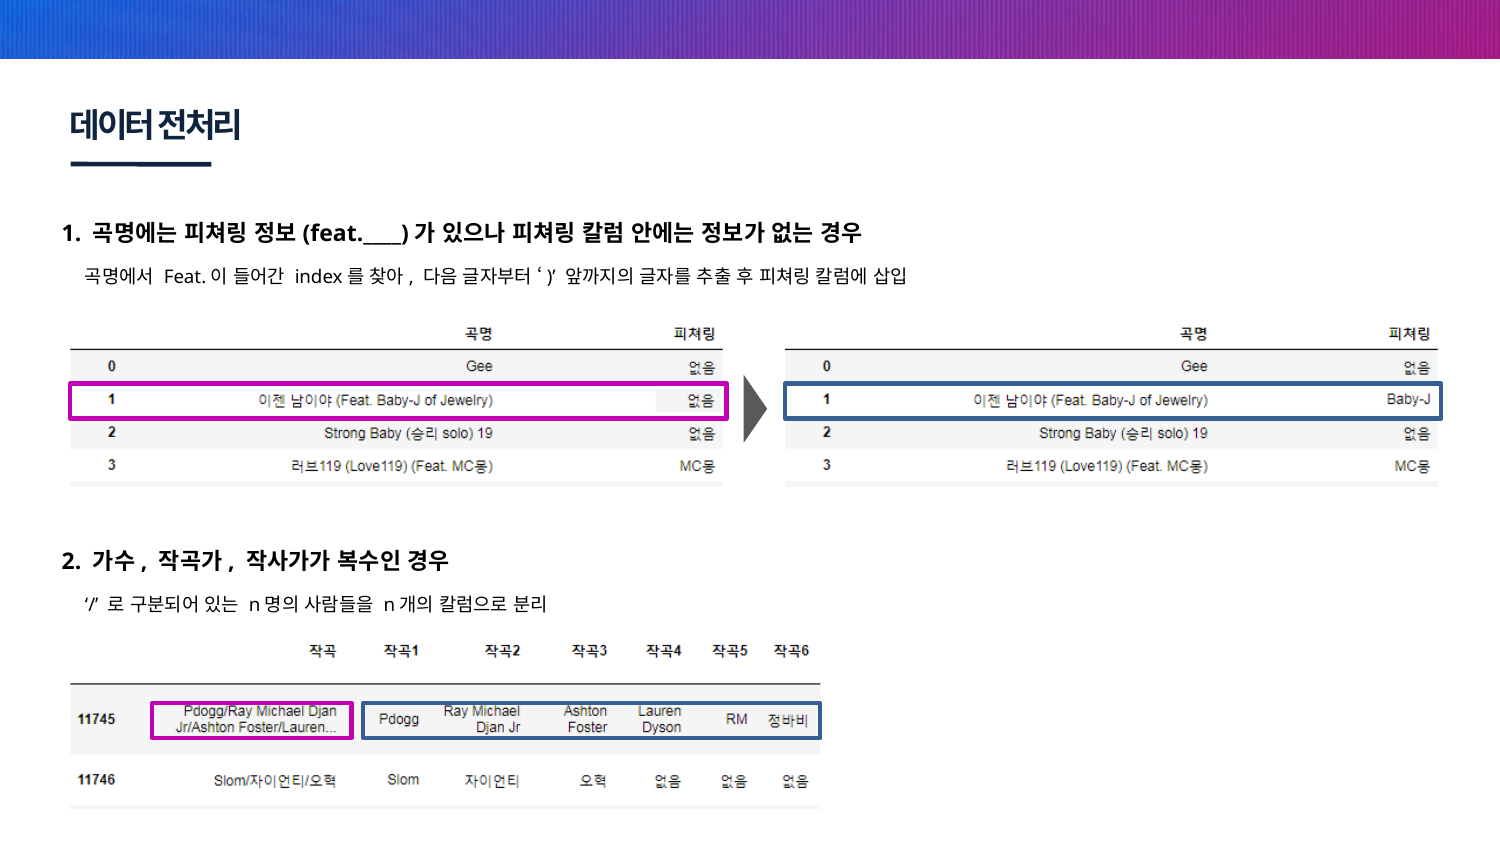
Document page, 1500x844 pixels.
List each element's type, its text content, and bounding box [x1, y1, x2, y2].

text_box 1. 곡명에는 피쳐링 정보(feat.____)가 있으나 피쳐링 칼럼 안에는 정보가 없는 경우 [46, 210, 1407, 253]
text_box 곡명에서 Feat.이 들어간 index를 찾아, 다음 글자부터 ‘)’ 앞까지의 글자를 추출 후 피쳐링 칼럼에 삽입 [70, 257, 1079, 295]
text_box ‘/’ 로 구분되어 있는 n명의 사람들을 n개의 칼럼으로 분리 [70, 585, 1032, 623]
picture [0, 0, 1500, 59]
picture [70, 608, 821, 809]
text_box 2. 가수, 작곡가, 작사가가 복수인 경우 [46, 538, 1407, 582]
text_box 데이터 전처리 [54, 96, 259, 152]
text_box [70, 315, 1452, 488]
